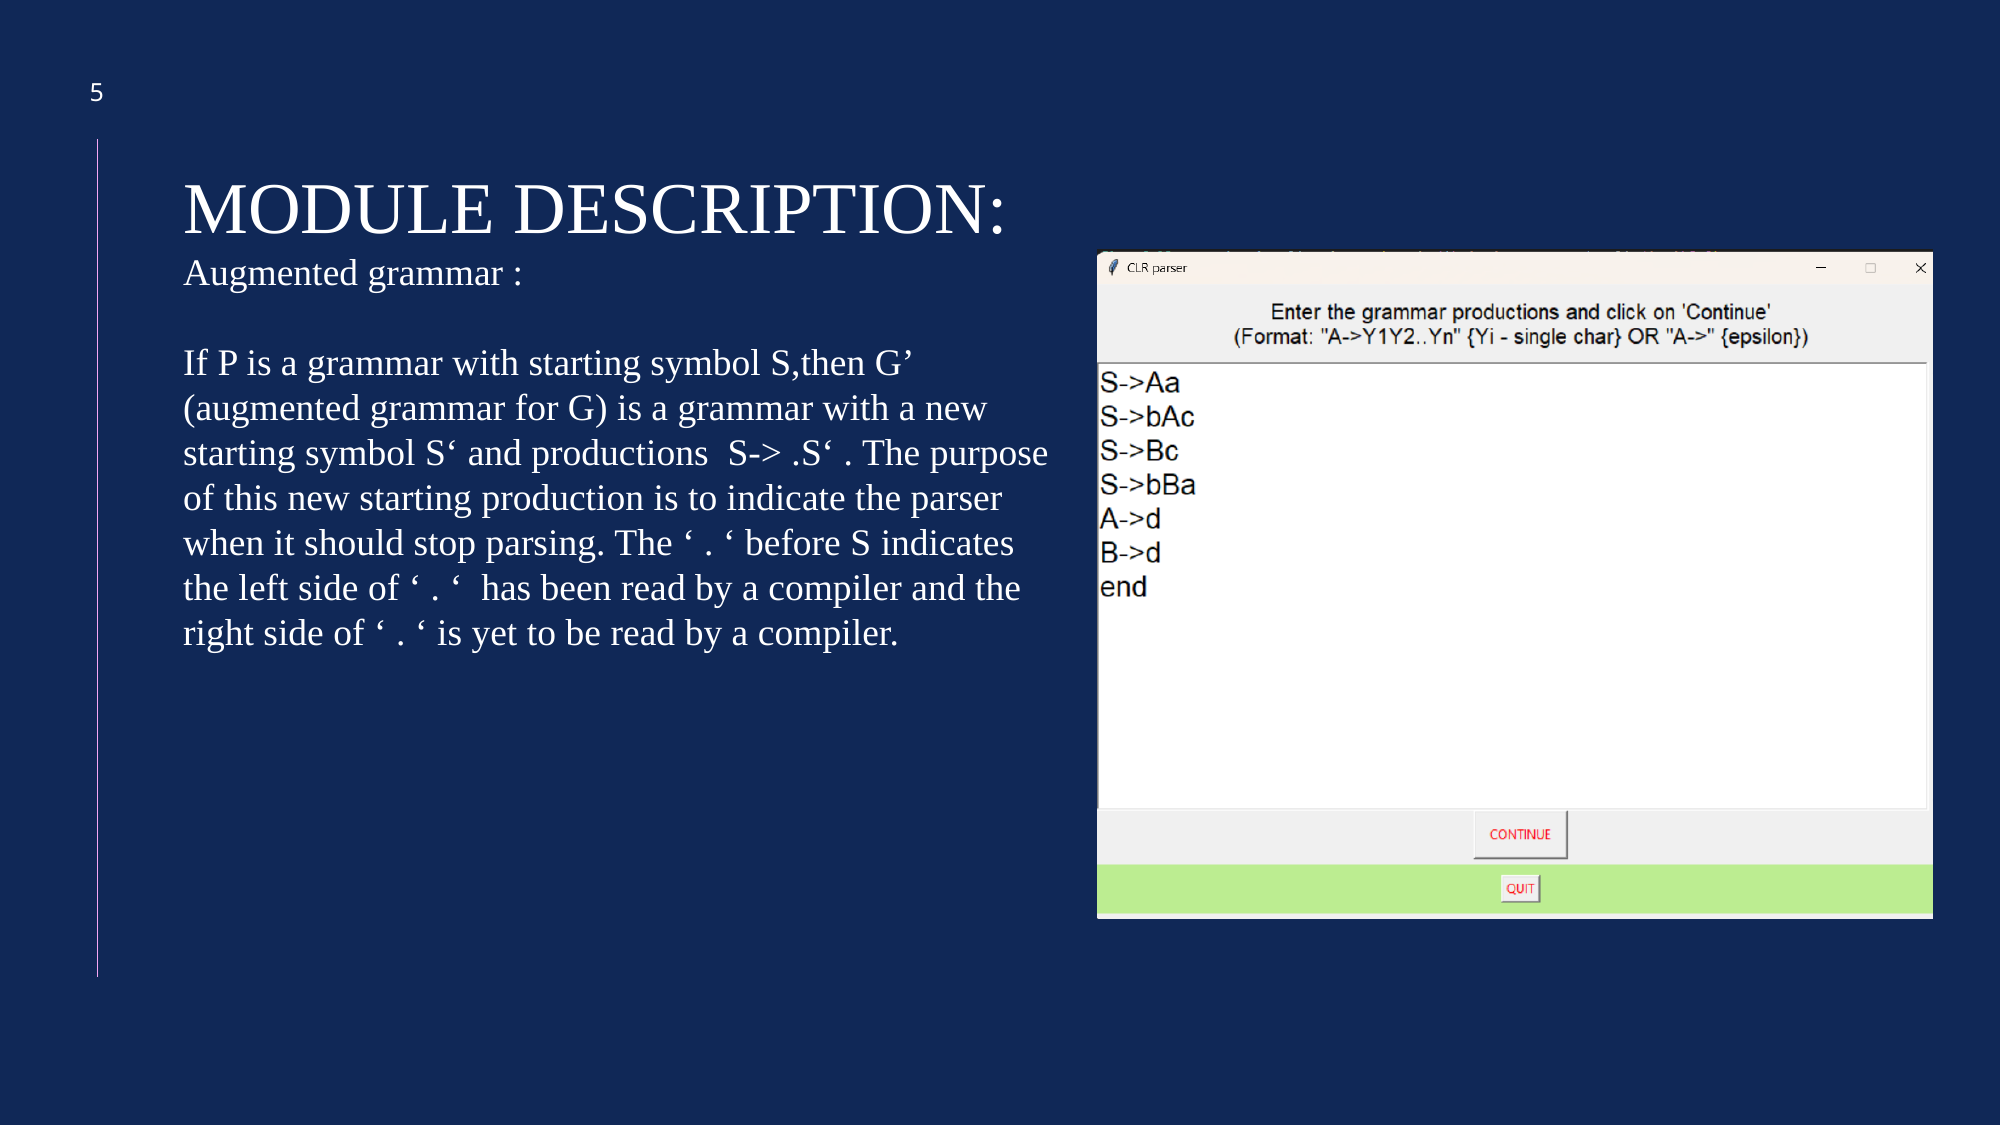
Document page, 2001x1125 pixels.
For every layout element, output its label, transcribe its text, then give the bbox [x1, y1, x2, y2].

picture [1097, 249, 1933, 919]
text_box MODULE DESCRIPTION: Augmented grammar : If P is a grammar with starting symbol S,then G’ (augmented grammar for G) is a grammar with a new starting symbol S‘ and productions S-> .S‘ . The purpose of this new starting production is to indicate the parser when it should stop parsing. The ‘ . ‘ before S indicates the left side of ‘ . ‘ has been read by a compiler and the right side of ‘ . ‘ is yet to be read by a compiler. [168, 153, 1072, 751]
slide_number 5 [53, 67, 140, 119]
